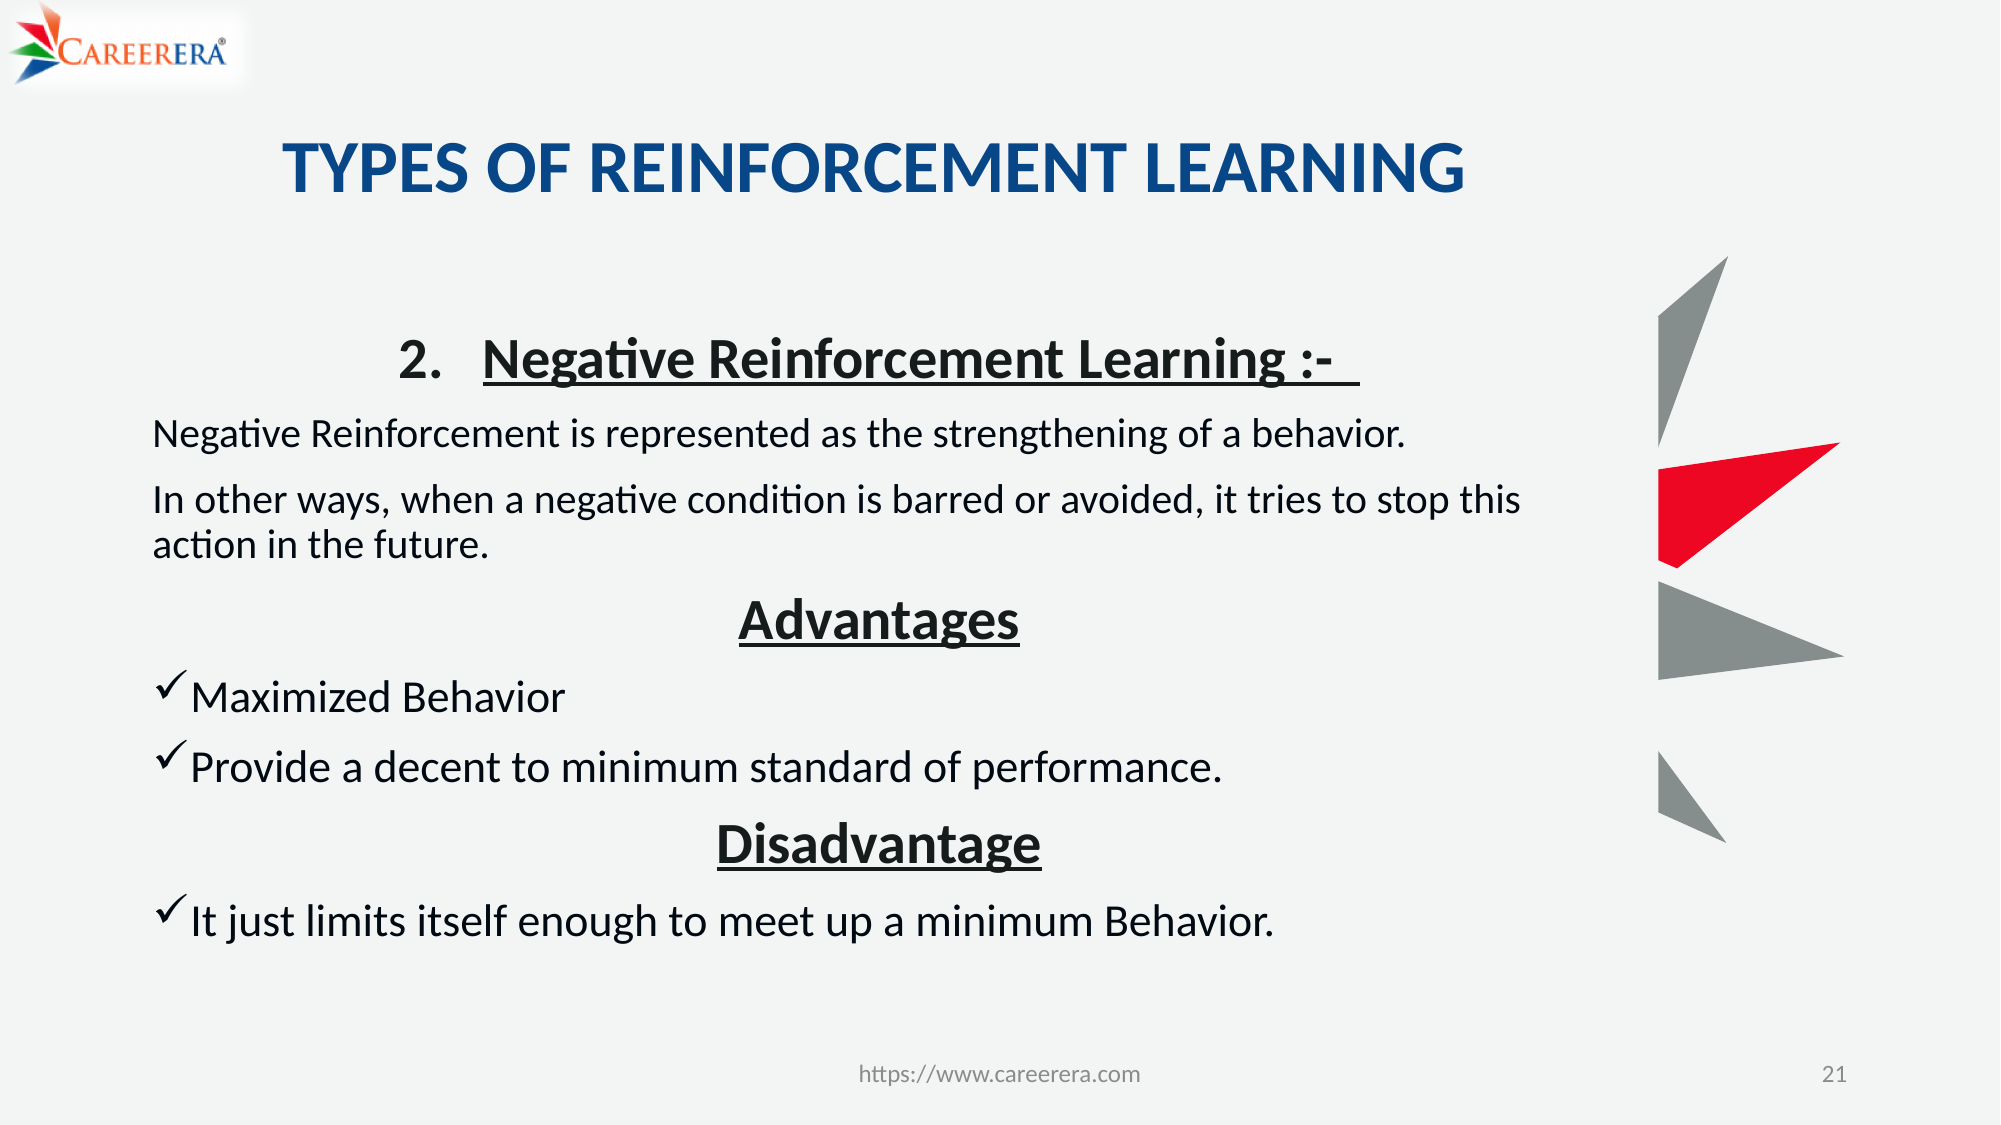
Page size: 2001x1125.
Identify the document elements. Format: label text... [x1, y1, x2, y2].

picture [0, 0, 262, 104]
slide_number 21 [1412, 1042, 1863, 1103]
title TYPES OF REINFORCEMENT LEARNING [133, 59, 1617, 278]
list Negative Reinforcement Learning :- Negative Reinforcement is represented as the strengthening of a behavior. In other ways, when a negative condition is barred or avoided, it tries to stop this action in the future. Advantages Maximized Behavior Provide a decent to minimum standard of performance. Disadvantage It just limits itself enough to meet up a minimum Behavior. [137, 316, 1622, 958]
footer https://www.careerera.com [662, 1042, 1338, 1103]
